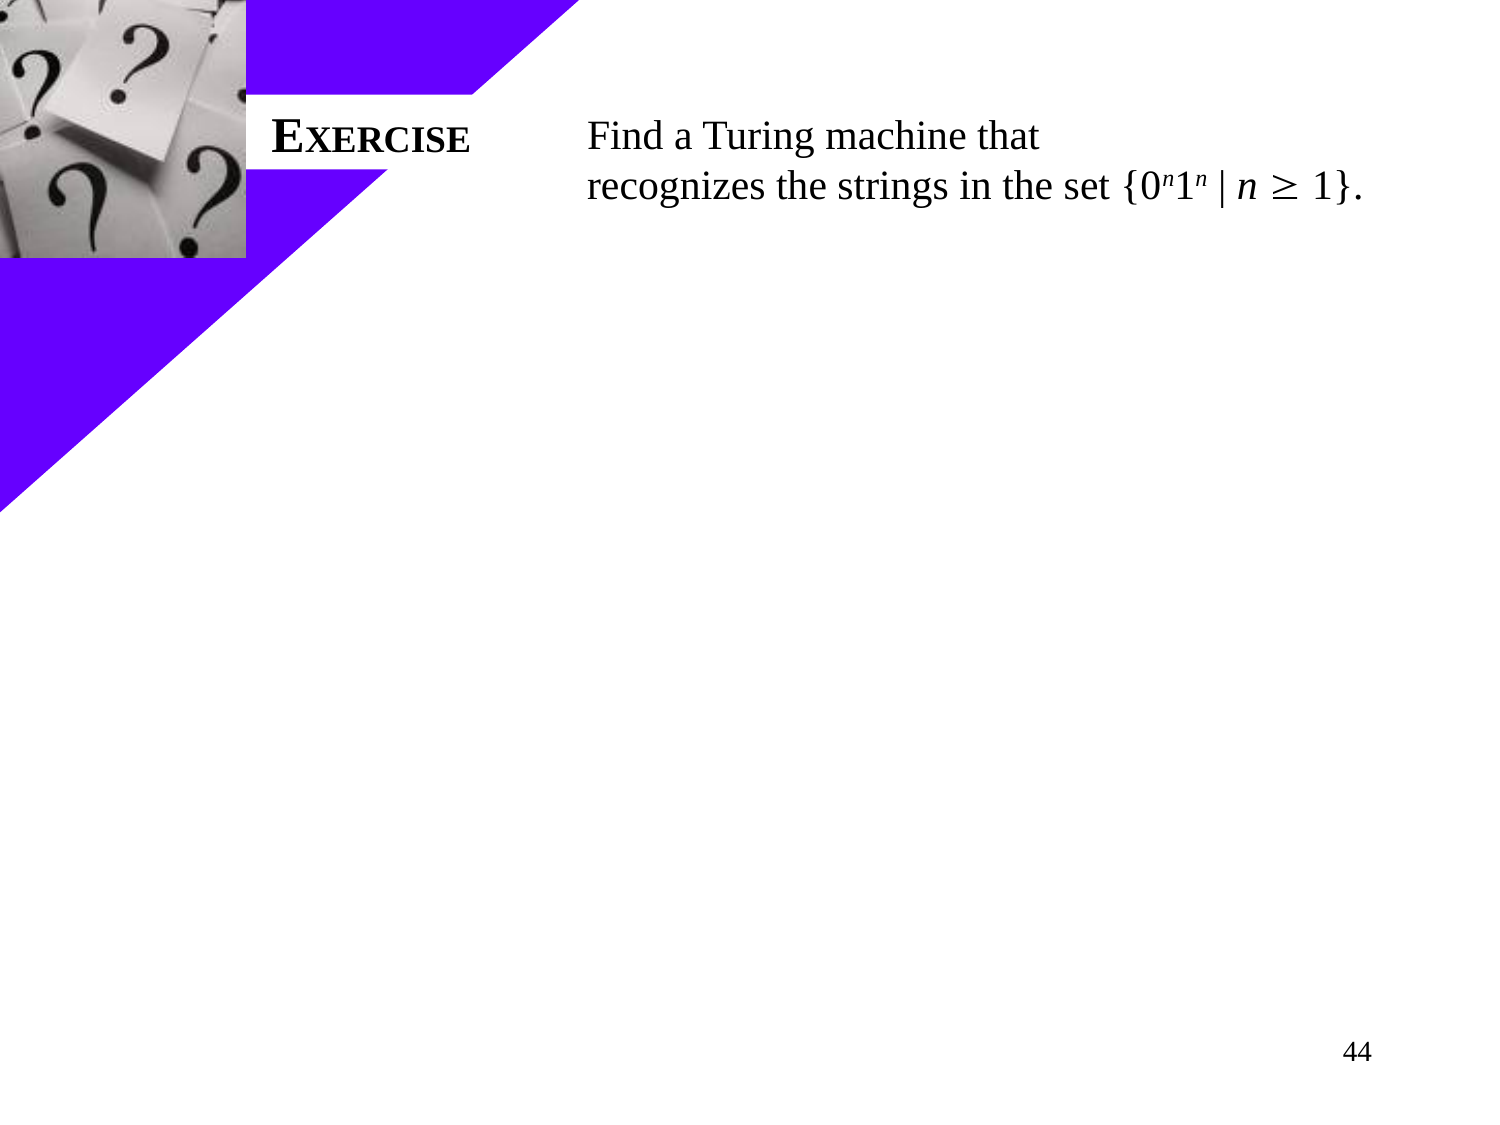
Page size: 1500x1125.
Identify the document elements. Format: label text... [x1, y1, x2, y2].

text_box [0, 170, 387, 513]
slide_number 44 [1074, 1024, 1388, 1101]
text_box Find a Turing machine that recognizes the strings in the set {0n1n | n  1}. [572, 100, 1422, 215]
text_box [246, 0, 580, 94]
picture [0, 0, 246, 259]
text_box EXERCISE [249, 94, 486, 170]
